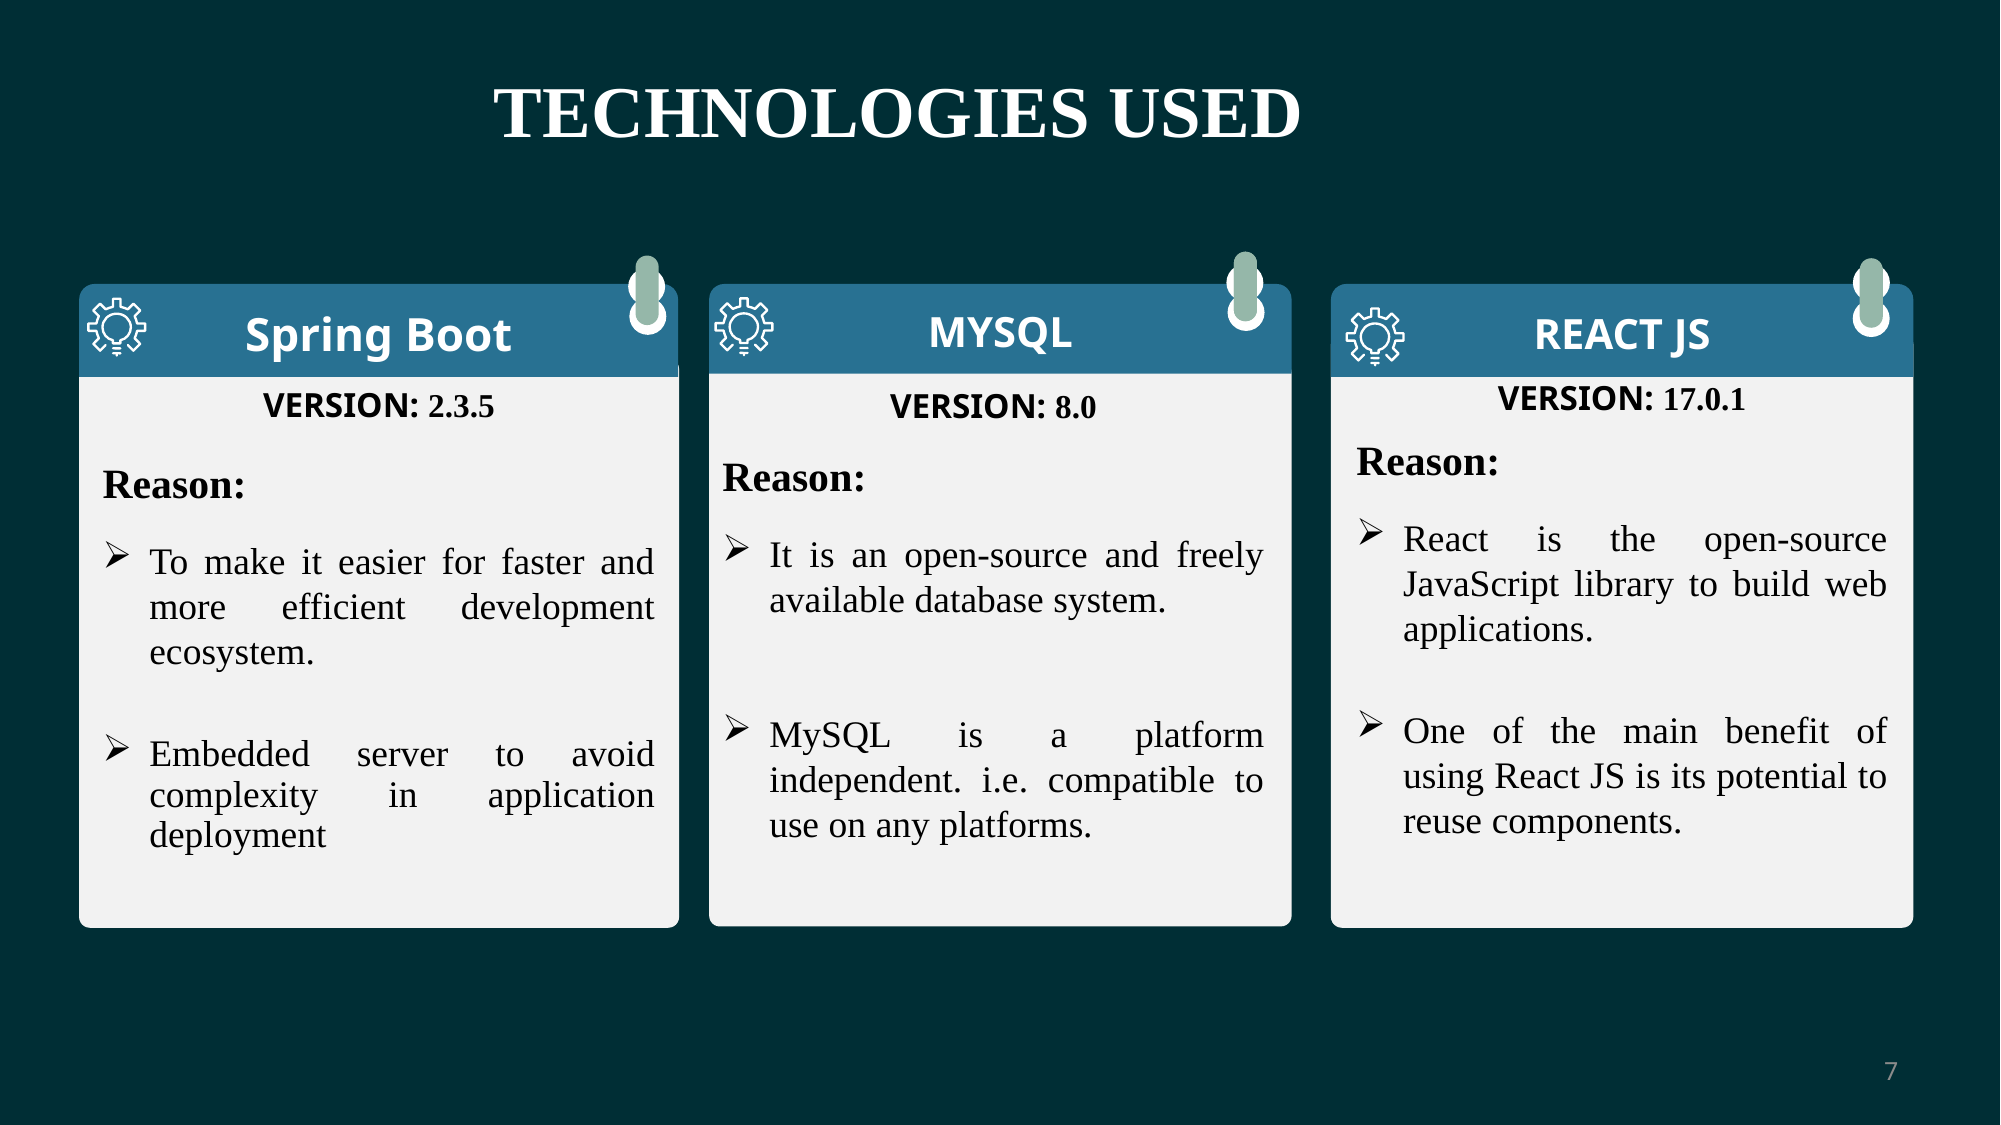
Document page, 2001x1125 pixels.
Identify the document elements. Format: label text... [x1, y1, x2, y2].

text_box [1232, 250, 1259, 323]
text_box REACT JS [1330, 283, 1914, 377]
text_box [628, 301, 668, 336]
text_box [709, 374, 1292, 927]
title TECHNOLOGIES USED [478, 50, 1347, 177]
text_box VERSION: 17.0.1 Reason: React is the open-source JavaScript library to build web applications. One of the main benefit of using React JS is its potential to reuse components. [1356, 381, 1888, 909]
text_box Spring Boot [79, 283, 679, 377]
text_box [627, 271, 634, 302]
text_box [715, 298, 773, 356]
text_box [1884, 267, 1891, 298]
text_box MYSQL [709, 283, 1292, 374]
text_box VERSION: 8.0 Reason: It is an open-source and freely available database system. MySQL is a platform independent. i.e. compatible to use on any platforms. [722, 385, 1265, 927]
text_box [1225, 268, 1232, 298]
text_box [1330, 377, 1914, 928]
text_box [88, 298, 146, 356]
text_box [634, 254, 660, 327]
text_box [1858, 257, 1884, 329]
text_box [1851, 303, 1891, 339]
text_box [660, 272, 667, 301]
text_box [1226, 297, 1266, 332]
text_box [1346, 308, 1404, 366]
text_box [1851, 268, 1858, 297]
slide_number 7 [1845, 1042, 1914, 1103]
text_box VERSION: 2.3.5 Reason: To make it easier for faster and more efficient development ecosystem. Embedded server to avoid complexity in application deployment [102, 384, 656, 909]
text_box [1259, 269, 1265, 297]
text_box [79, 368, 680, 928]
